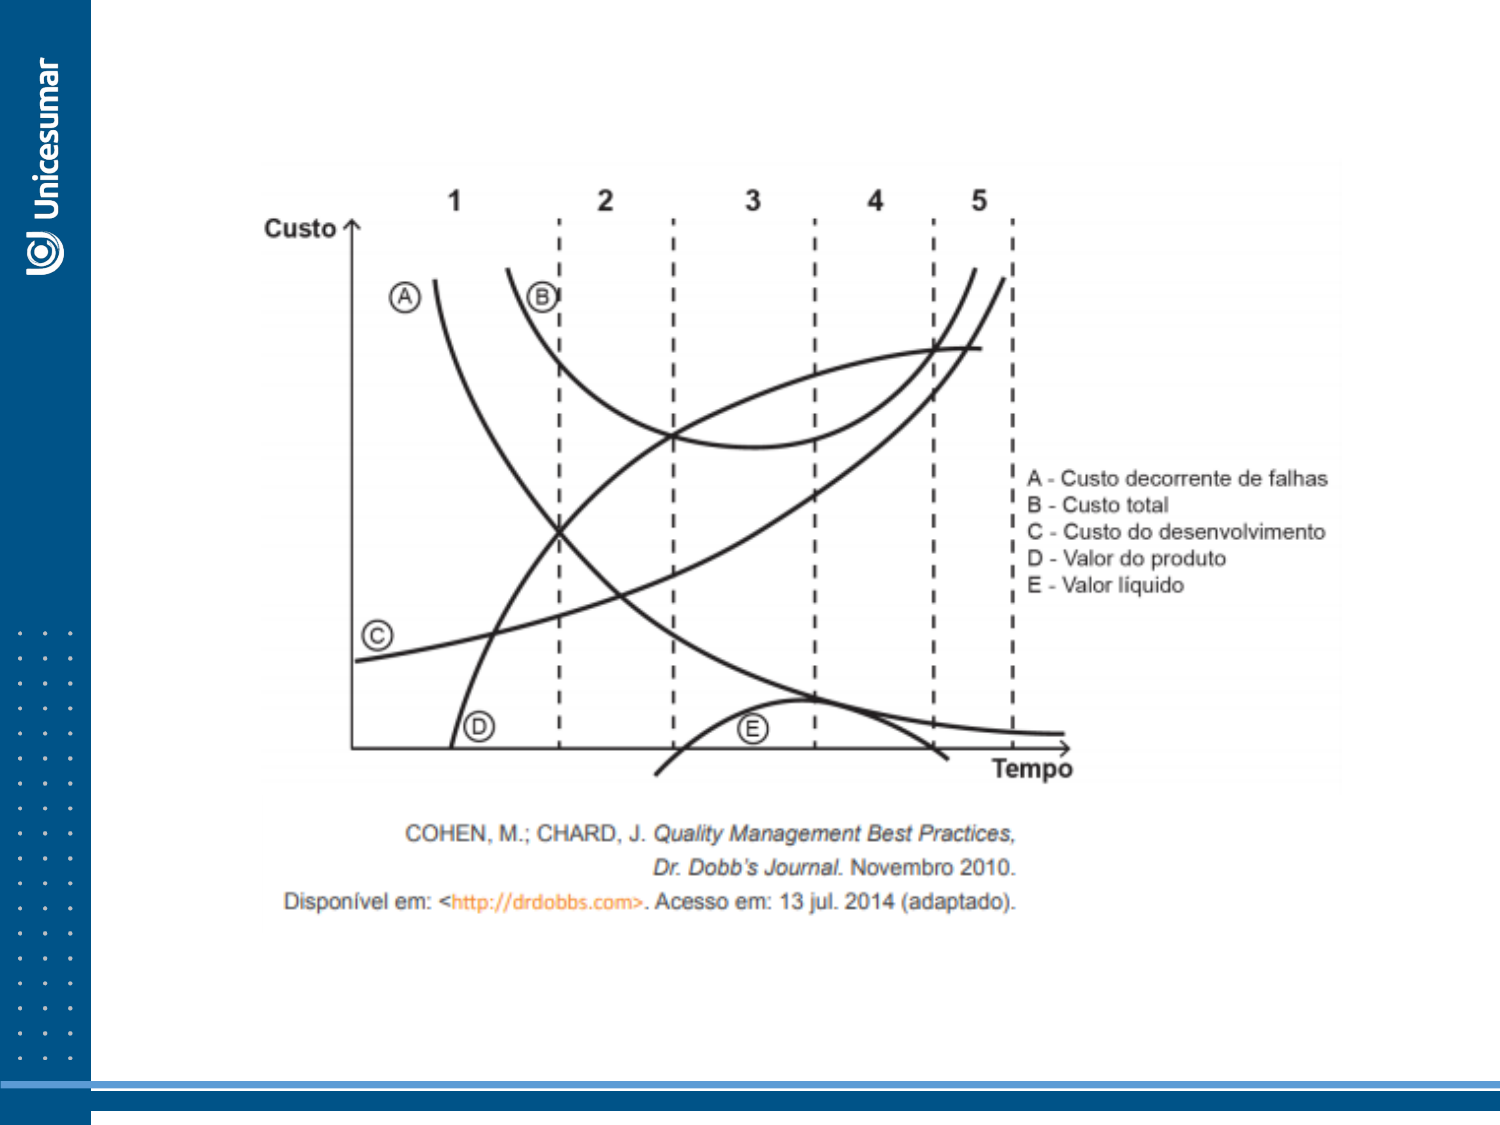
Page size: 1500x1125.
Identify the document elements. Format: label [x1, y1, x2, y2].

picture [18, 631, 83, 1060]
picture [27, 58, 64, 275]
picture [261, 156, 1342, 933]
